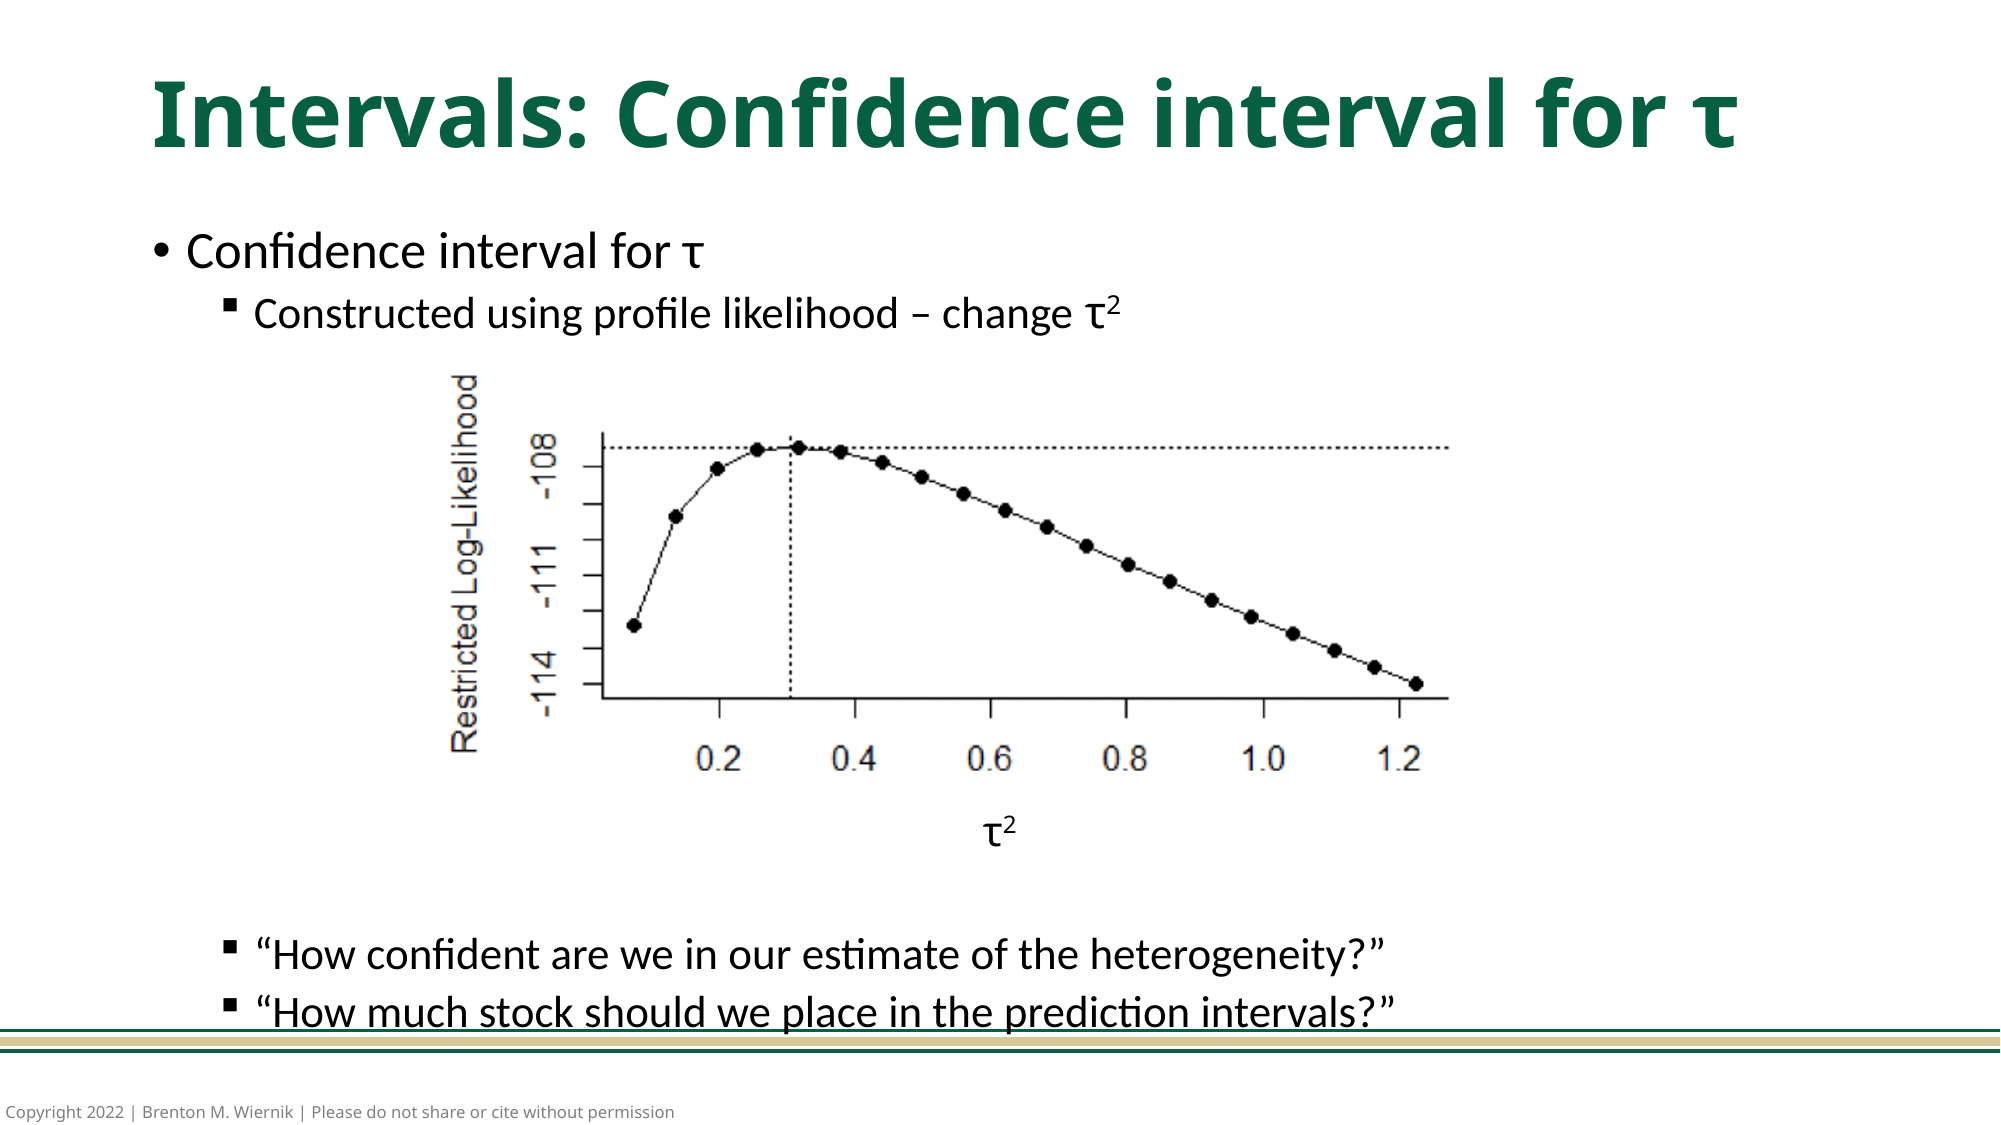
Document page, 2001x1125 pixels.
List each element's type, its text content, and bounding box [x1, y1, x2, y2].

text_box τ2 [968, 797, 1032, 862]
picture [404, 304, 1512, 791]
list Confidence interval for τ Constructed using profile likelihood – change τ2 “How confident are we in our estimate of the heterogeneity?” “How much stock should we place in the prediction intervals?” [137, 216, 1863, 1046]
title Intervals: Confidence interval for τ [137, 59, 1863, 177]
